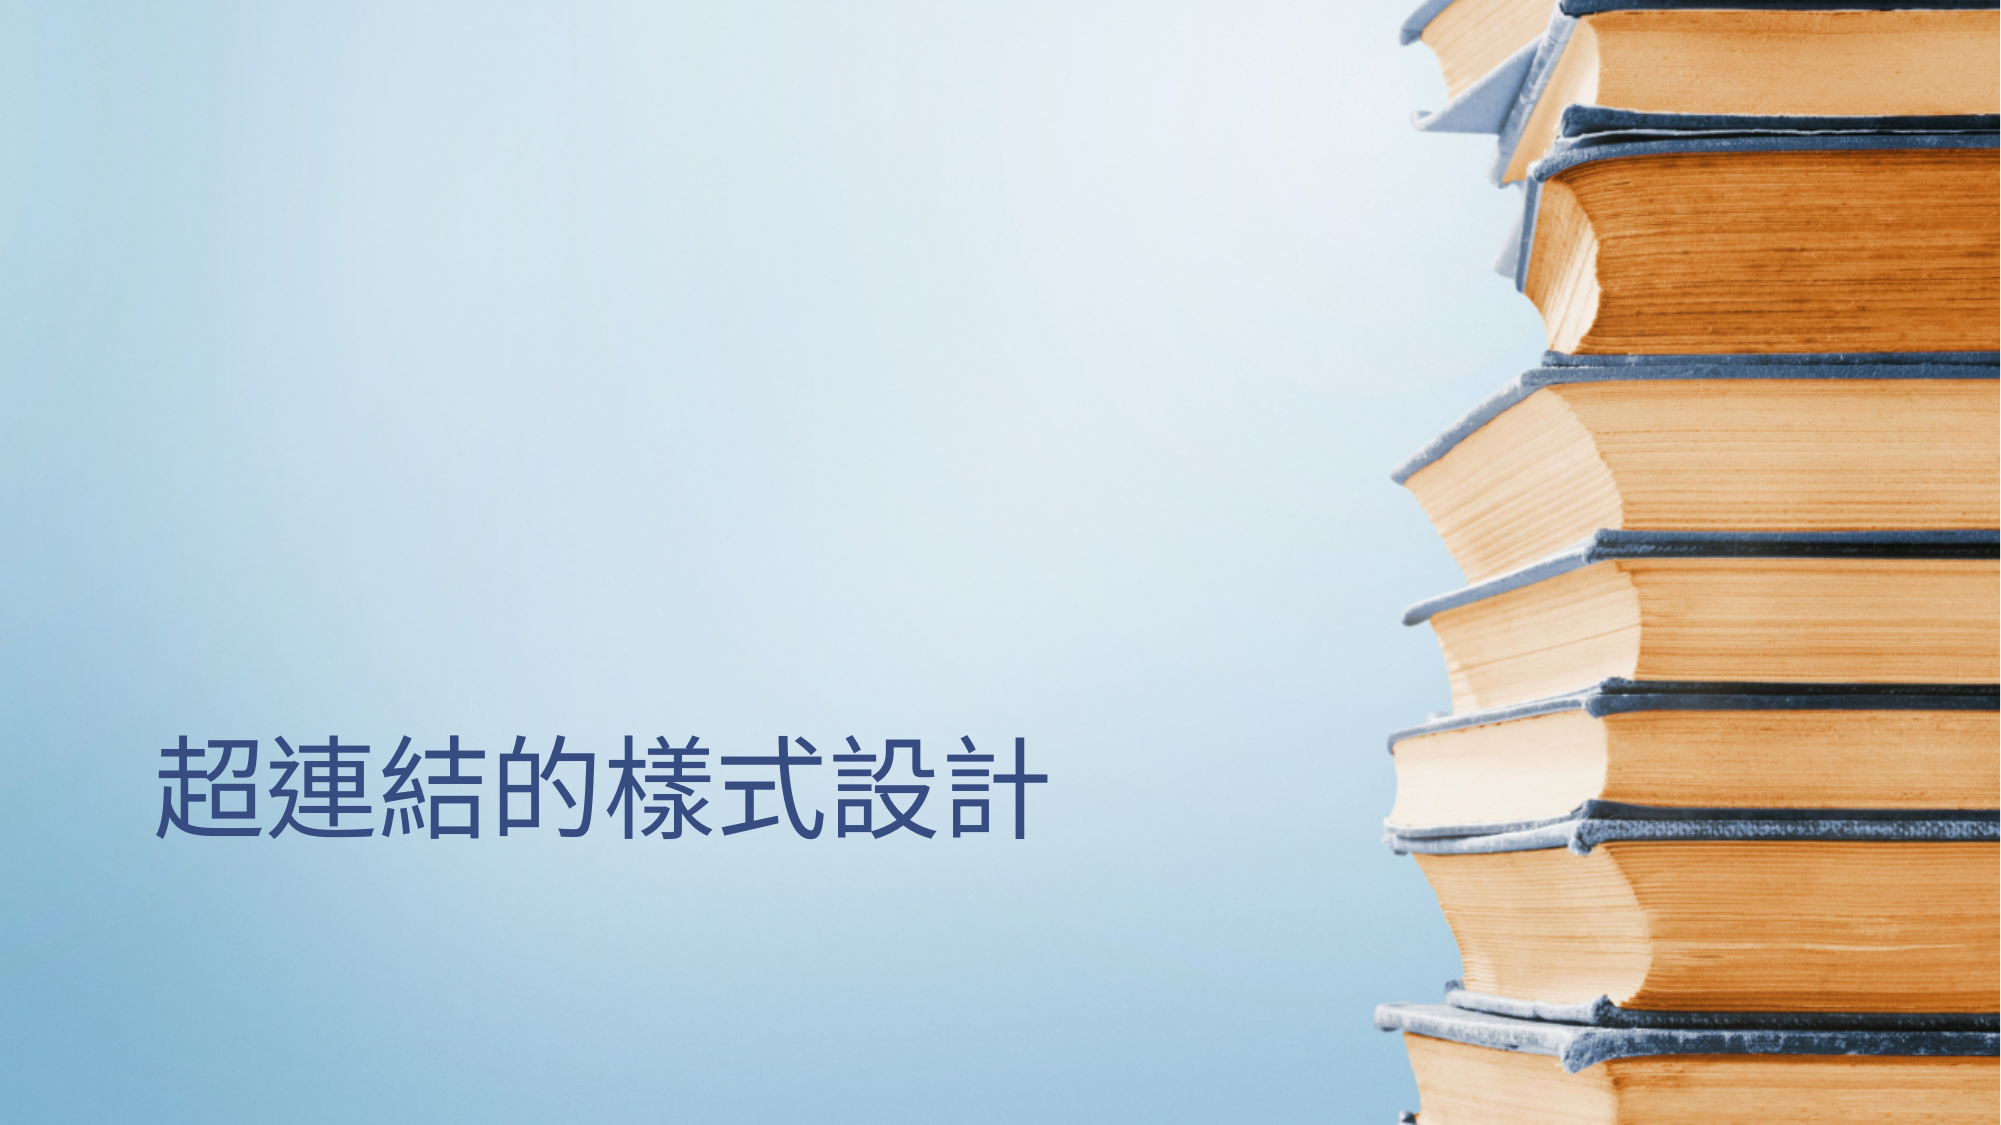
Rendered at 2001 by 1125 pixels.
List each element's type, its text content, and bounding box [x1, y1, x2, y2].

picture [0, 0, 2001, 1125]
title 超連結的樣式設計 [133, 729, 1284, 1046]
